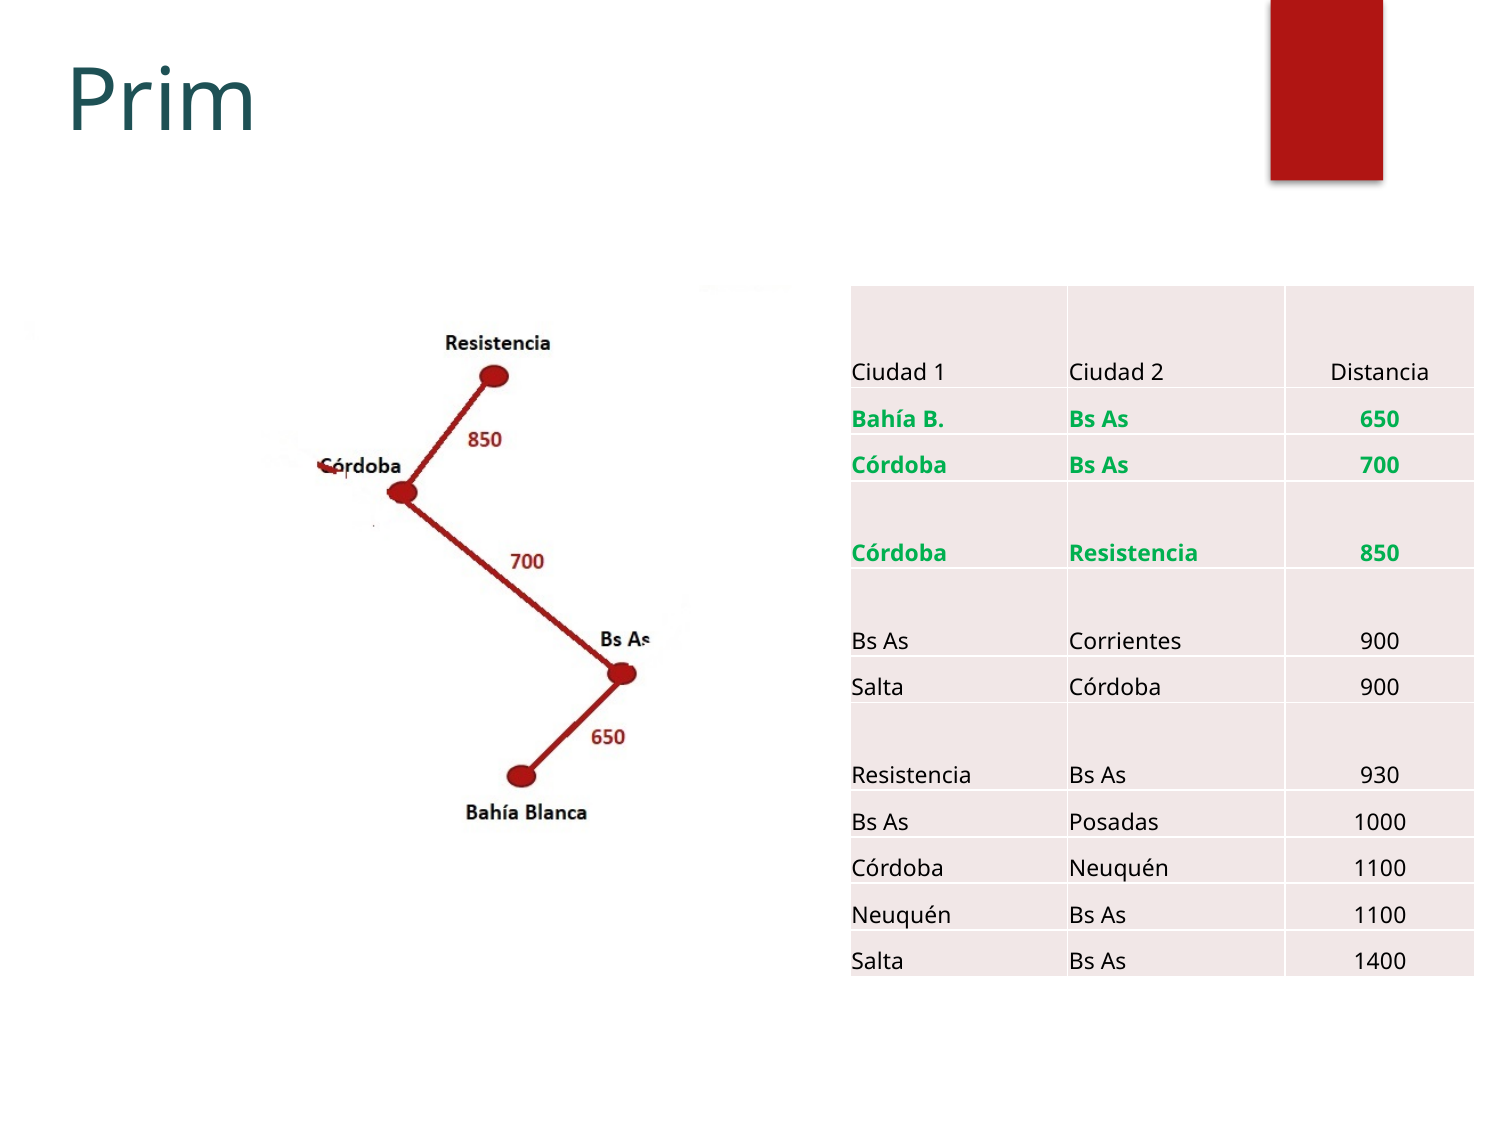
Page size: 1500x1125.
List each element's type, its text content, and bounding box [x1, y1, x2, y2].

table_cell 900 [1286, 657, 1474, 702]
table_cell Córdoba [878, 482, 1067, 567]
table_cell 850 [1286, 482, 1474, 567]
table_cell Bs As [1068, 884, 1284, 929]
picture [24, 285, 874, 840]
table_cell Córdoba [1068, 657, 1284, 702]
table_cell 1000 [1286, 791, 1474, 836]
table_cell Bs As [878, 791, 1067, 836]
table_cell Salta [851, 931, 1067, 976]
table_cell Córdoba [851, 838, 1067, 882]
table_cell Bahía B. [878, 388, 1067, 433]
table_cell Neuquén [851, 884, 1067, 929]
table_cell 1100 [1286, 884, 1474, 929]
table_cell Posadas [1068, 791, 1284, 836]
table_header Distancia [1286, 286, 1474, 387]
table_cell 1100 [1286, 838, 1474, 882]
table_cell Resistencia [1068, 482, 1284, 567]
table_header Ciudad 2 [1068, 286, 1284, 387]
table_cell 700 [1286, 435, 1474, 480]
table_cell Córdoba [878, 435, 1067, 480]
table_cell Bs As [878, 569, 1067, 655]
table_cell Bs As [1068, 388, 1284, 433]
table_cell Neuquén [1068, 838, 1284, 882]
table_cell 930 [1286, 703, 1474, 789]
table_cell Corrientes [1068, 569, 1284, 655]
table_cell Salta [878, 657, 1067, 702]
table_header Ciudad 1 [876, 286, 1067, 387]
table_cell 650 [1286, 388, 1474, 433]
table_cell 1400 [1286, 931, 1474, 976]
table_cell Bs As [1068, 435, 1284, 480]
table_cell 900 [1286, 569, 1474, 655]
title Prim [50, 35, 1400, 223]
table_cell Bs As [1068, 931, 1284, 976]
table_cell Resistencia [878, 703, 1067, 789]
table_cell Bs As [1068, 703, 1284, 789]
